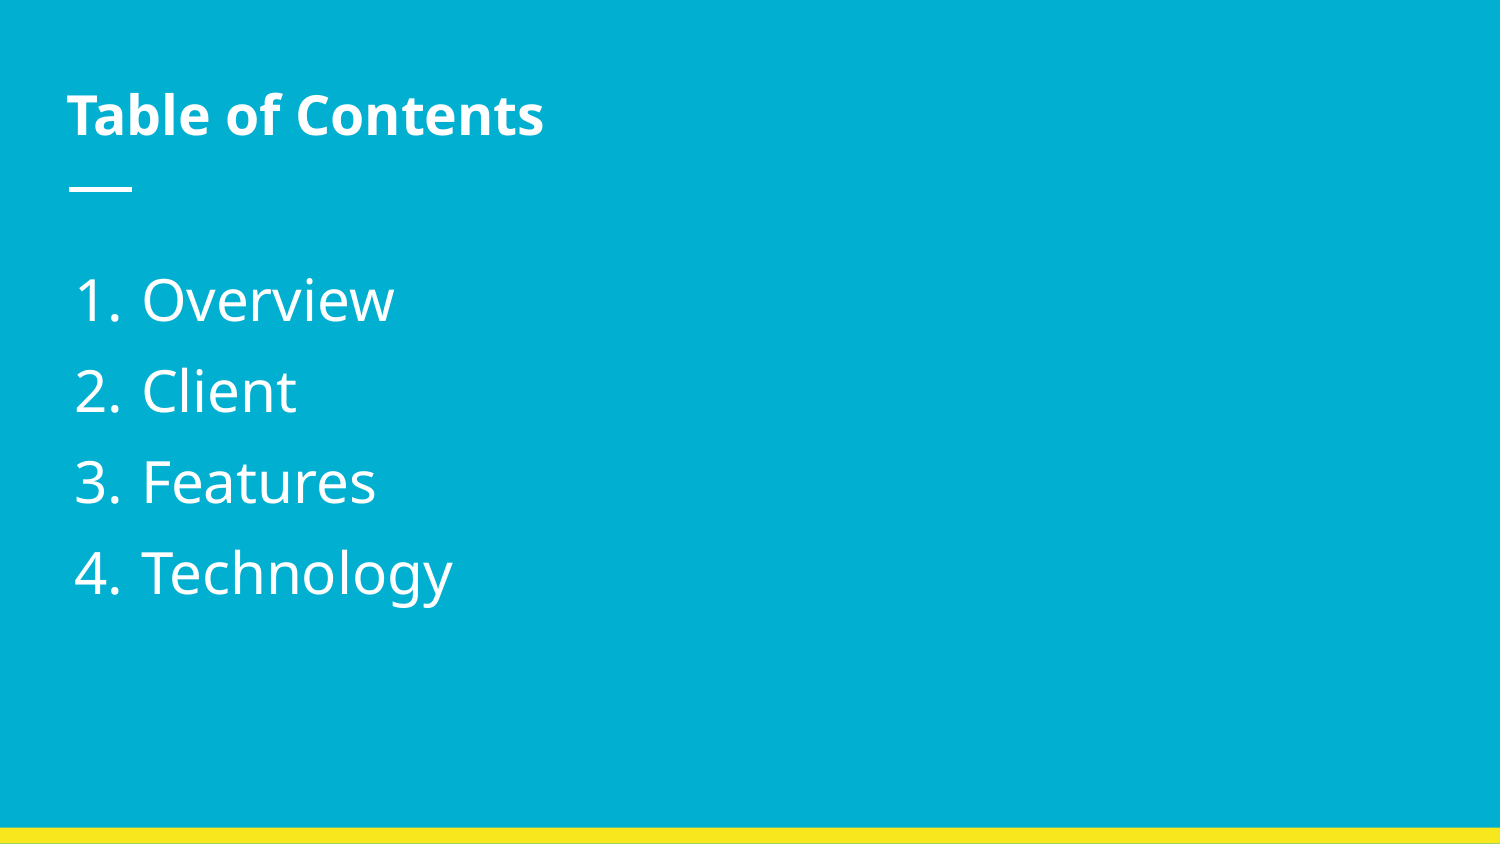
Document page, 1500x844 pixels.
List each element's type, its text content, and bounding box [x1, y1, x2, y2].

list Overview Client Features Technology [51, 232, 1449, 750]
title Table of Contents [51, 61, 1449, 167]
